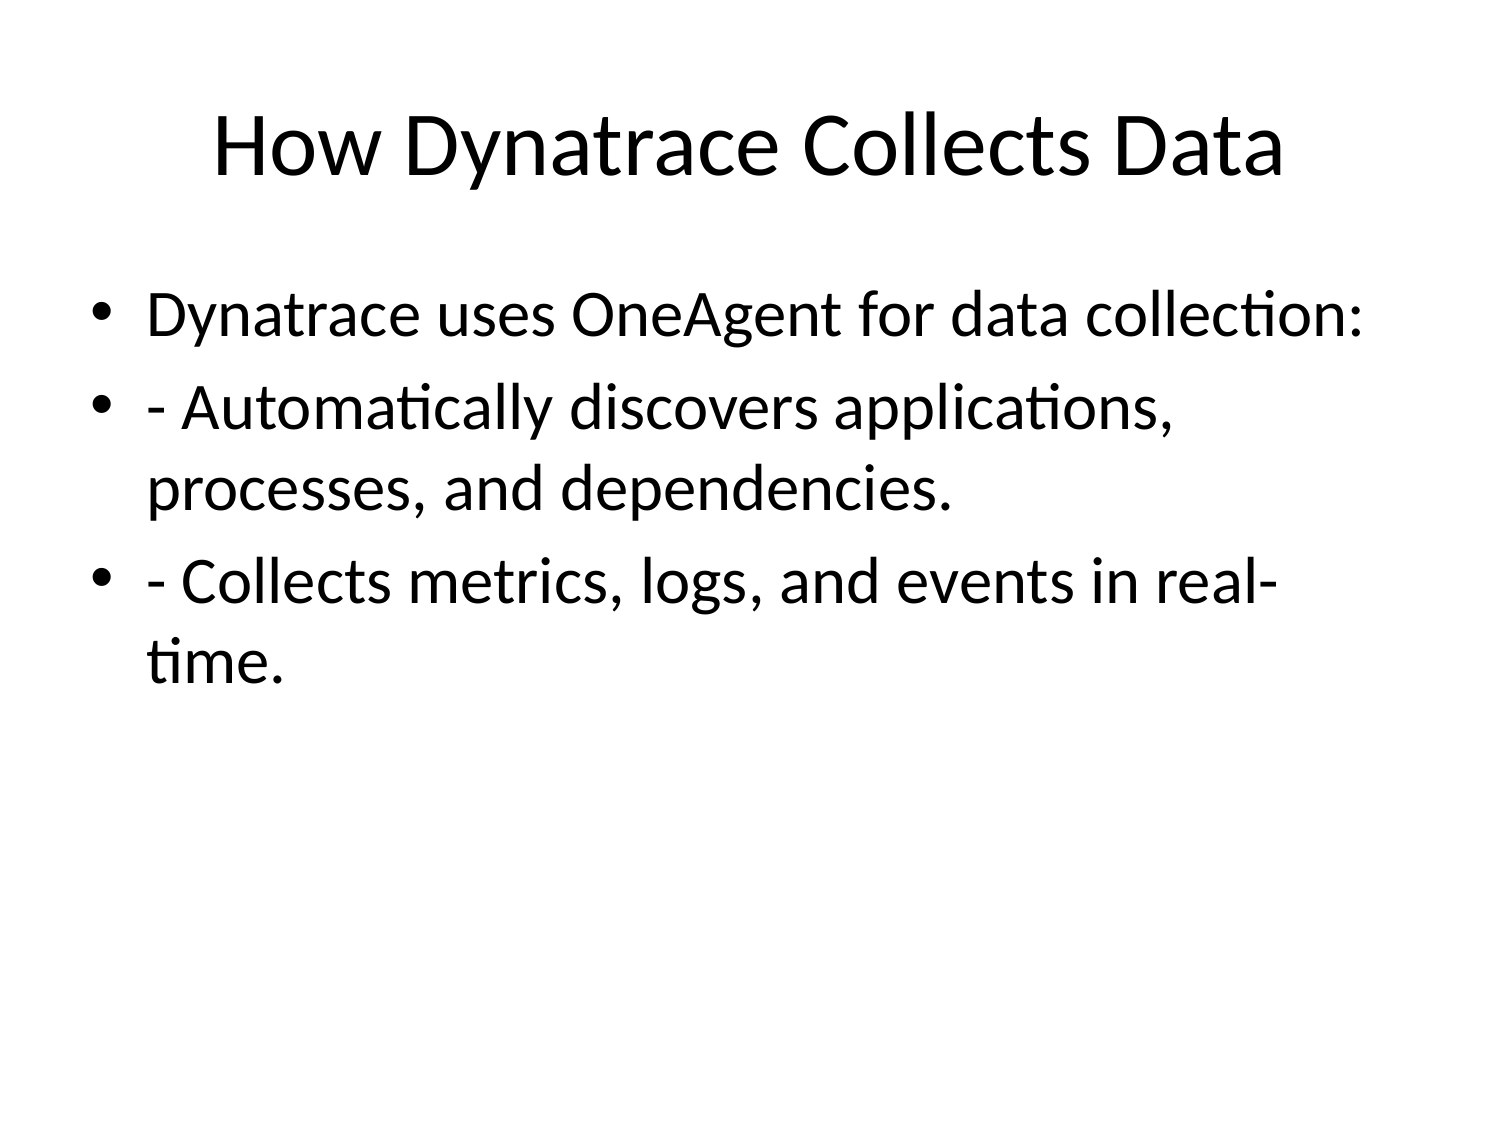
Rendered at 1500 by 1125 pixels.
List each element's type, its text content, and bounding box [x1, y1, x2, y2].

list Dynatrace uses OneAgent for data collection: - Automatically discovers applications, processes, and dependencies. - Collects metrics, logs, and events in real-time. [75, 262, 1425, 1005]
title How Dynatrace Collects Data [75, 45, 1425, 233]
